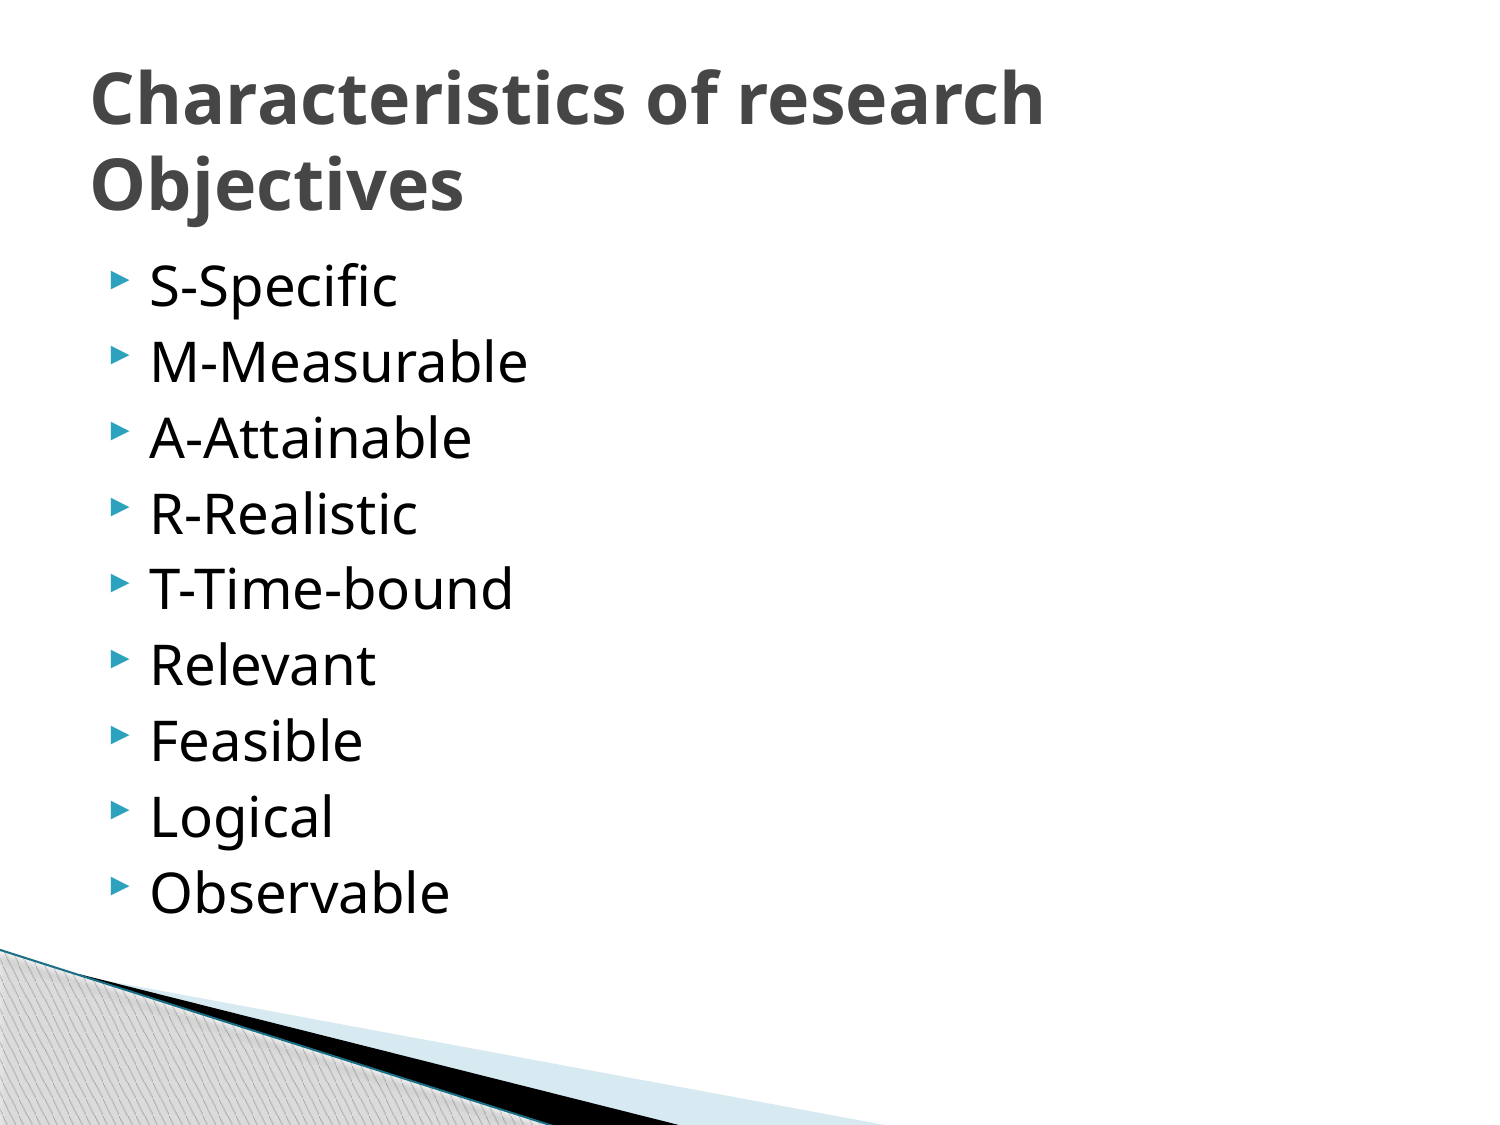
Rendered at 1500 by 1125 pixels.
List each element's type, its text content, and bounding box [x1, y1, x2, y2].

title Characteristics of research Objectives [75, 45, 1425, 233]
list S-Specific M-Measurable A-Attainable R-Realistic T-Time-bound Relevant Feasible Logical Observable [75, 243, 1425, 986]
